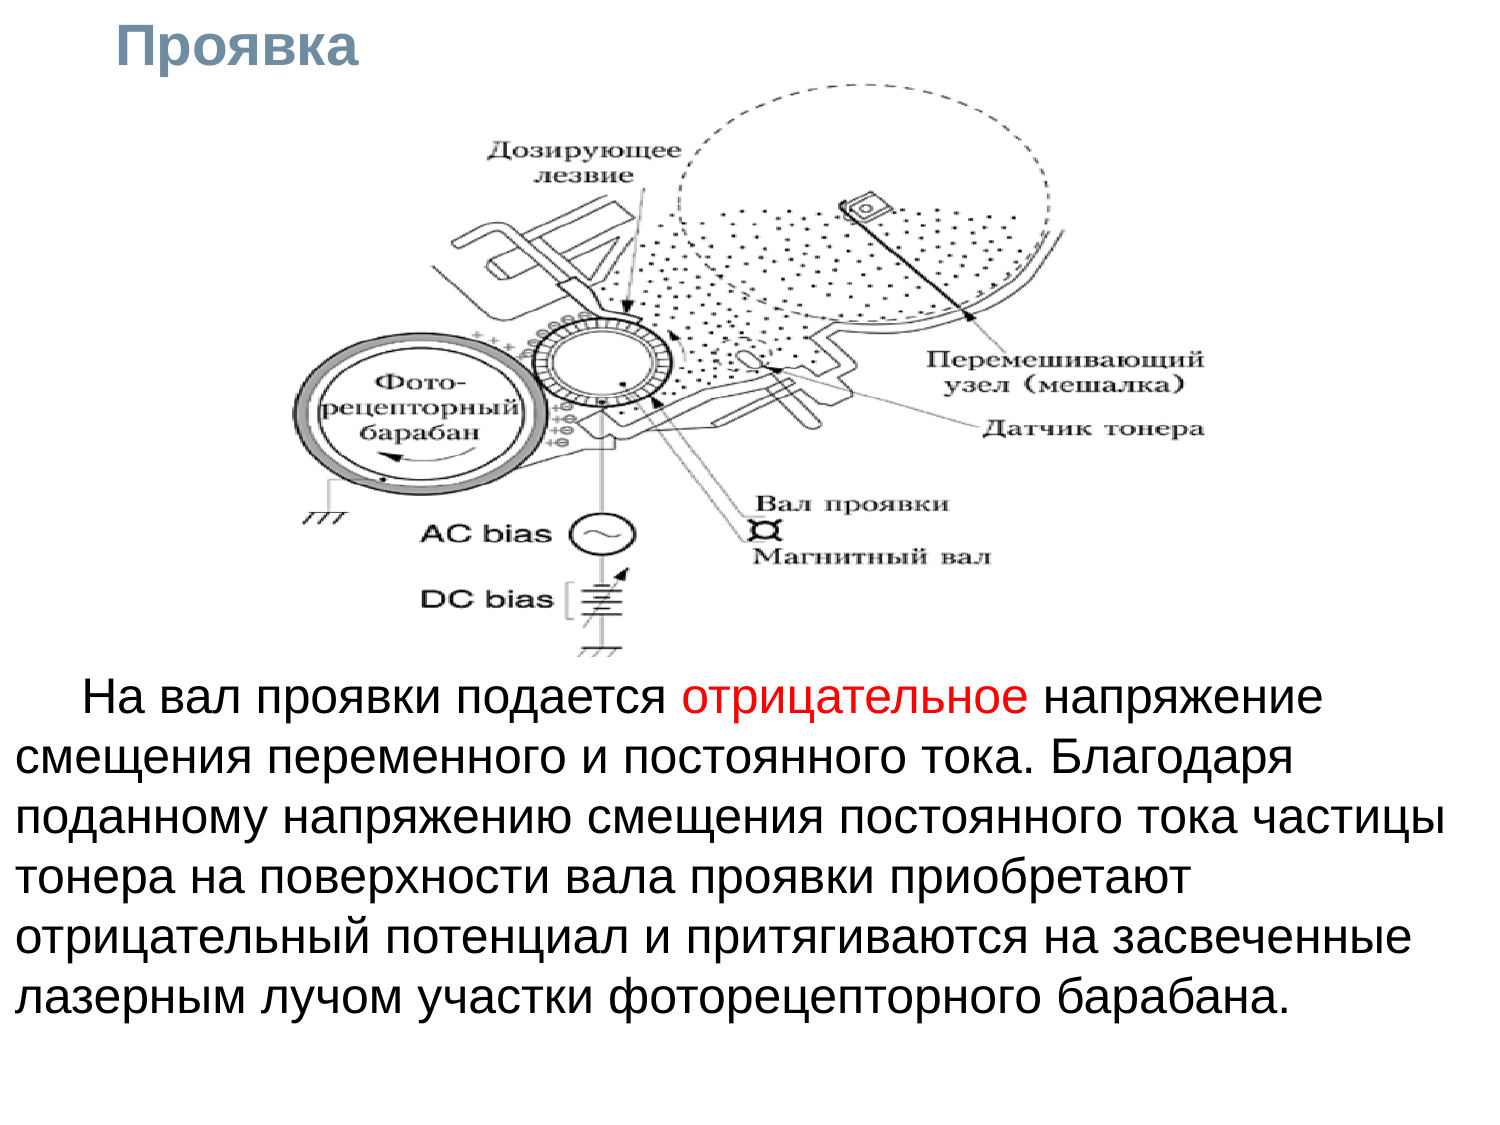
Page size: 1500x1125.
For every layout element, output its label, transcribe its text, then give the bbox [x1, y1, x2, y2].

picture [165, 81, 1290, 657]
text_box На вал проявки подается отрицательное напряжение смещения переменного и постоянного тока. Благодаря поданному напряжению смещения постоянного тока частицы тонера на поверхности вала проявки приобретают отрицательный потенциал и притягиваются на засвеченные лазерным лучом участки фоторецепторного барабана. [0, 656, 1500, 1082]
title Проявка [70, 0, 1421, 84]
